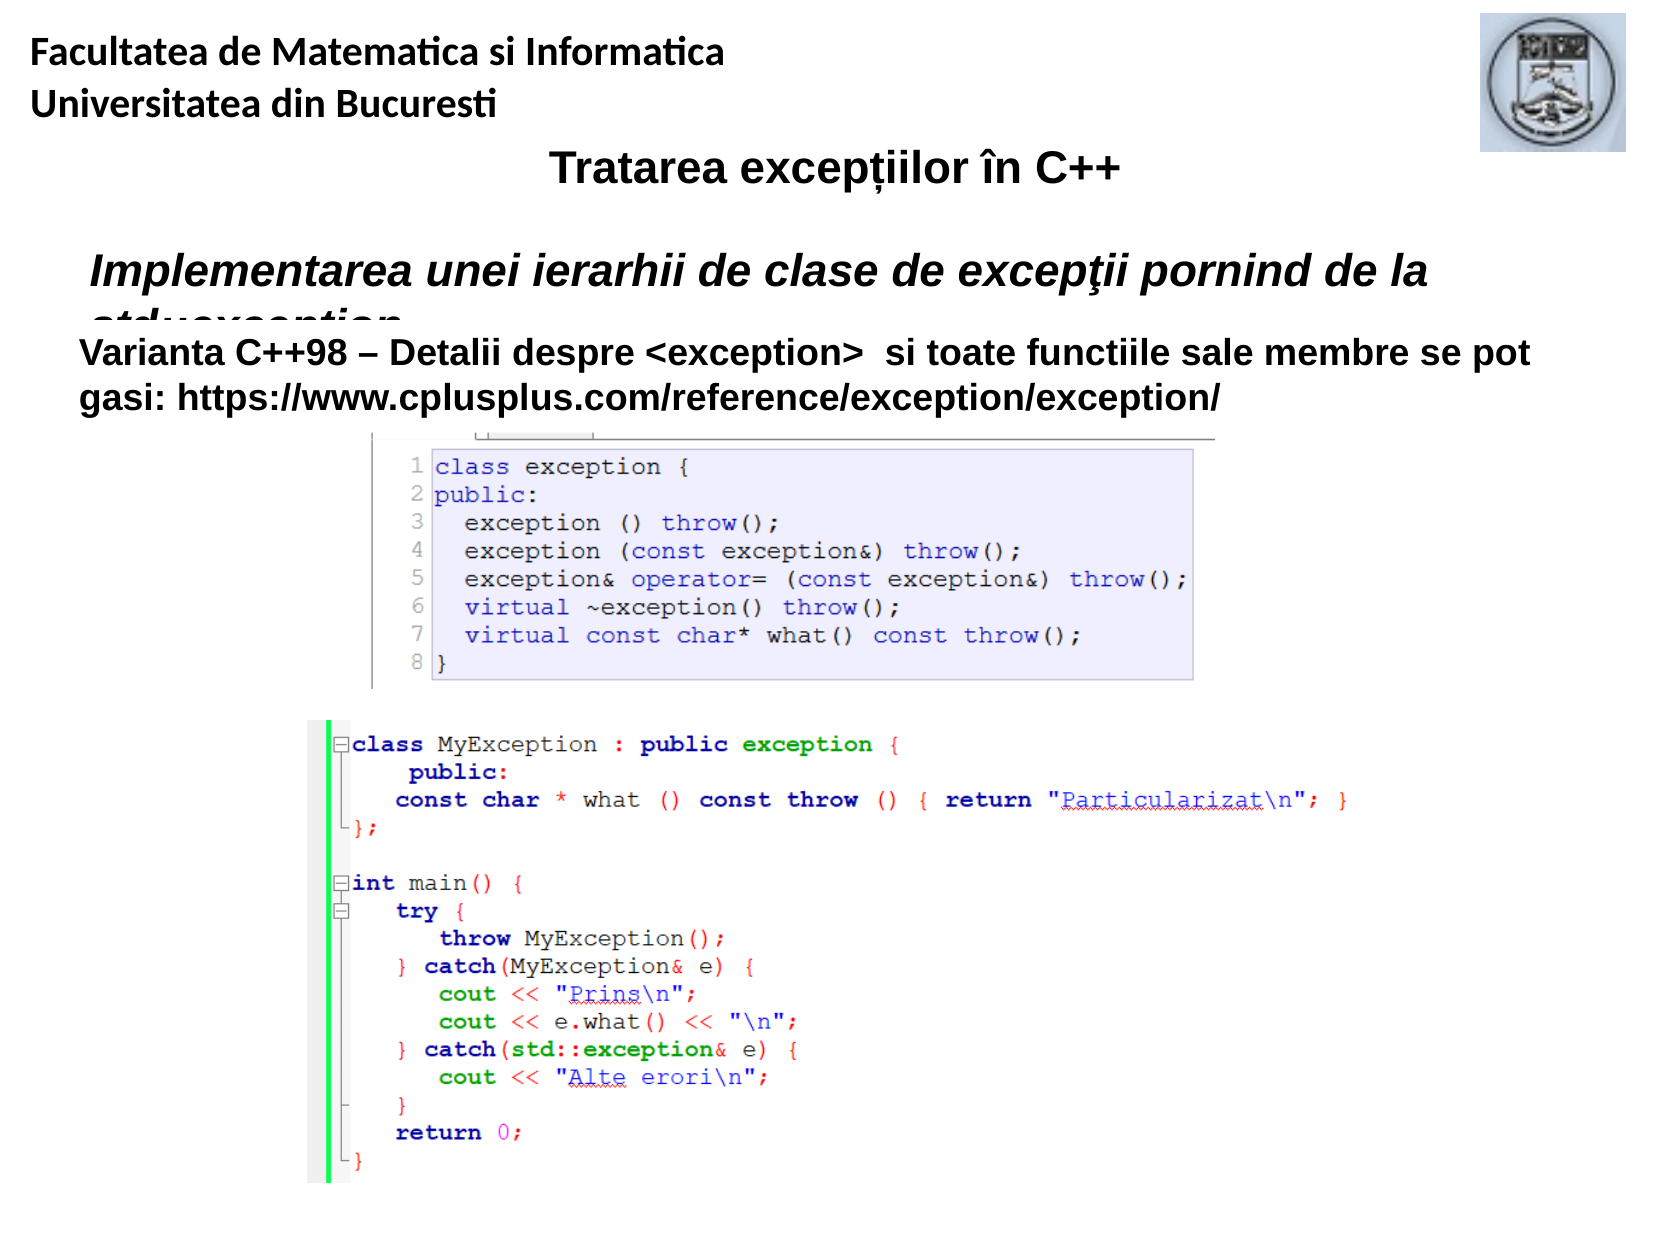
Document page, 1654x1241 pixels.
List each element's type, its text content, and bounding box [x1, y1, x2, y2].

text_box Varianta C++98 – Detalii despre <exception> si toate functiile sale membre se pot gasi: https://www.cplusplus.com/reference/exception/exception/ [64, 320, 1590, 433]
text_box Tratarea excepțiilor în C++ [380, 135, 1290, 209]
picture [365, 432, 1215, 689]
picture [307, 719, 1354, 1183]
picture [1480, 13, 1626, 152]
text_box Implementarea unei ierarhii de clase de excepţii pornind de la std::exception [74, 233, 1600, 308]
text_box Facultatea de Matematica si Informatica Universitatea din Bucuresti [13, 13, 841, 122]
